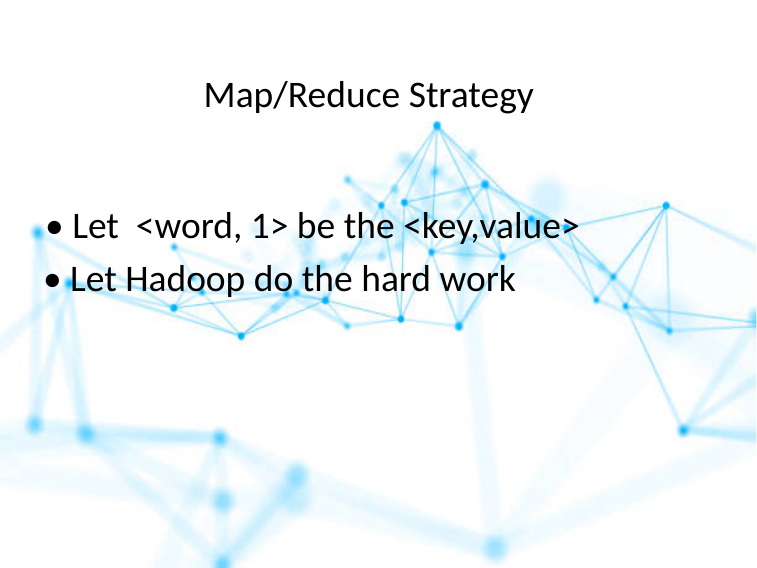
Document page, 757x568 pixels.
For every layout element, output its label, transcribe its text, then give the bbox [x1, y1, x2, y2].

text_box Map/Reduce Strategy [188, 62, 568, 123]
list • Let <word, 1> be the <key,value> [45, 200, 726, 247]
picture [0, 0, 757, 568]
text_box • Let Hadoop do the hard work [28, 246, 568, 307]
